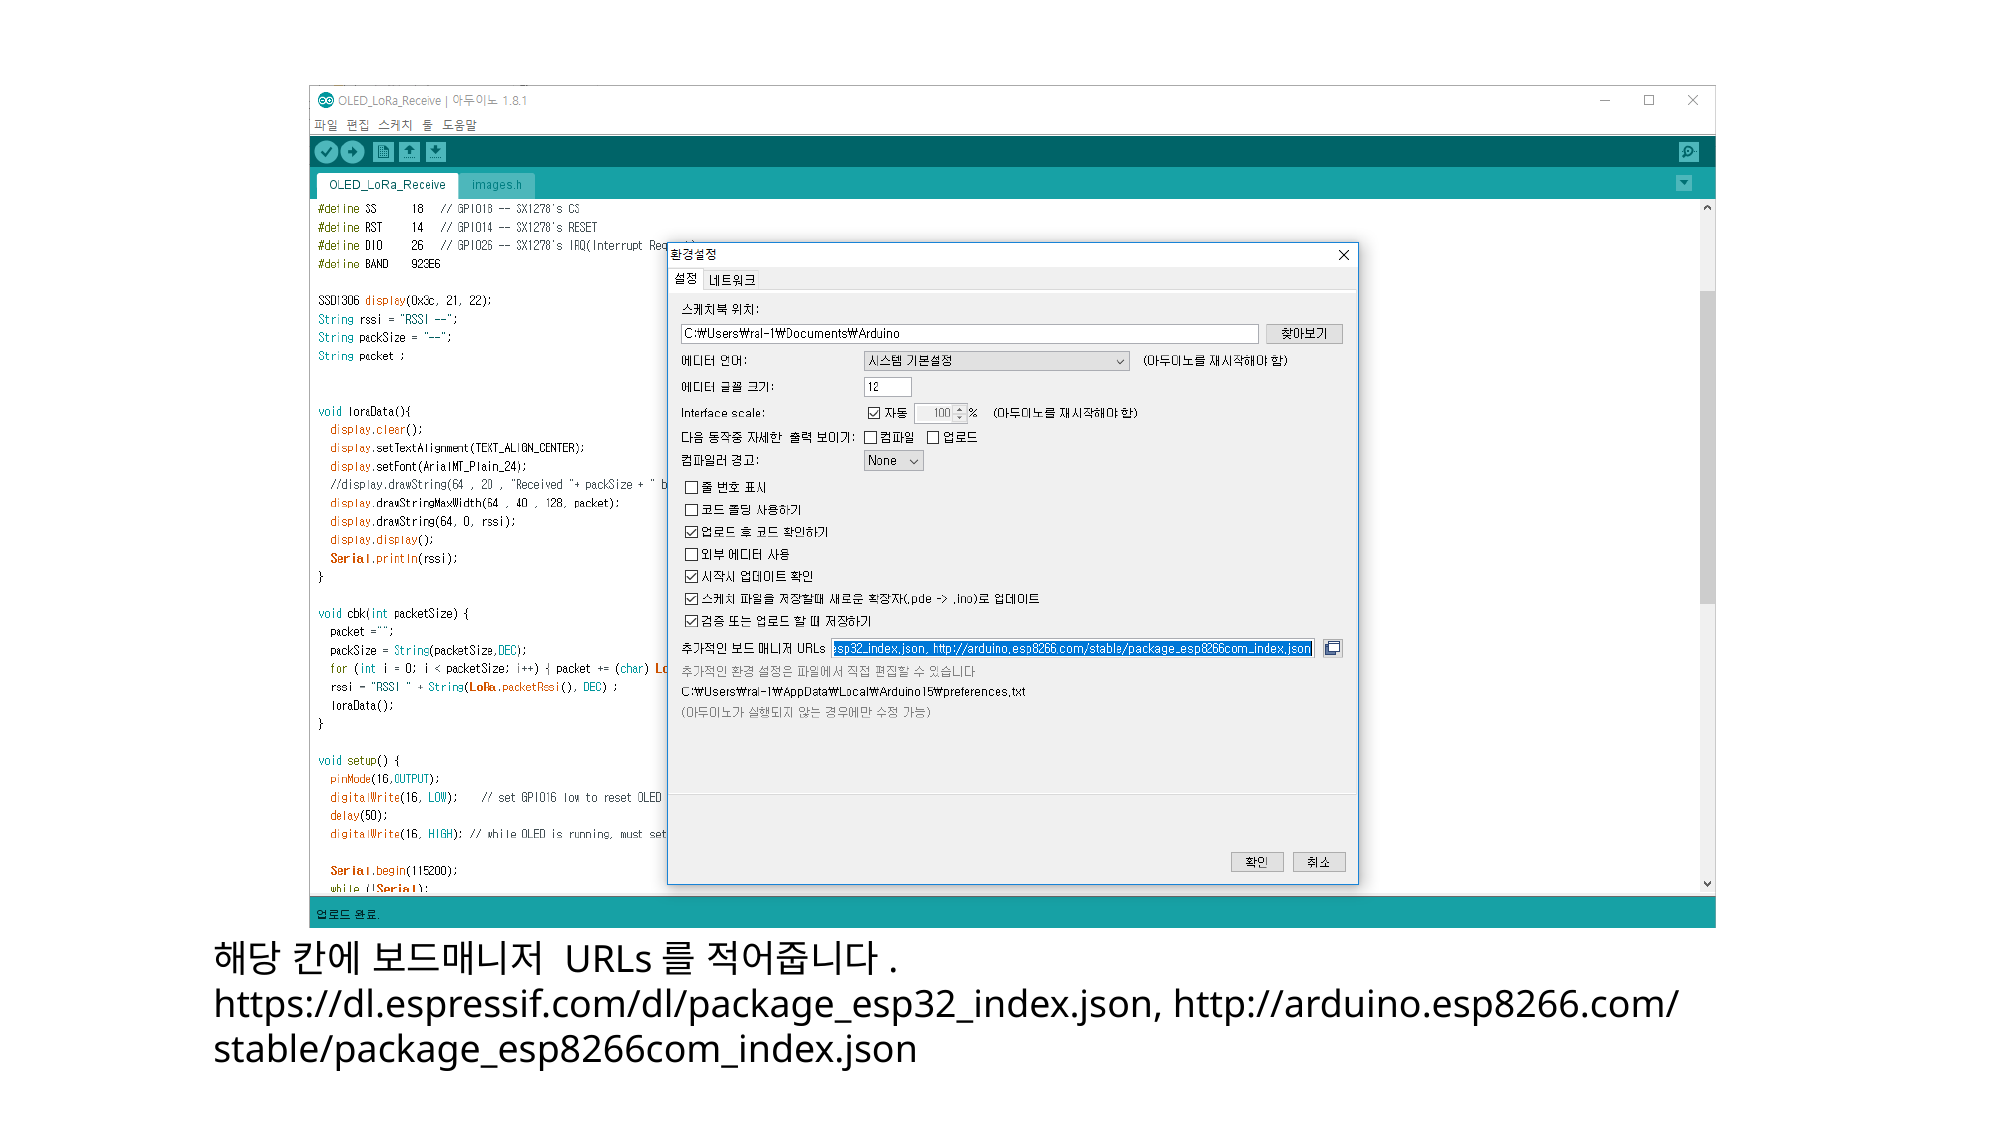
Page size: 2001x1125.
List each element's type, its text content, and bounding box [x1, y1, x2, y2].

picture [309, 85, 1716, 928]
text_box 해당 칸에 보드매니저 URLs를 적어줍니다. https://dl.espressif.com/dl/package_esp32_index.json, http://arduino.esp8266.com/stable/package_esp8266com_index.json [198, 927, 1827, 1078]
